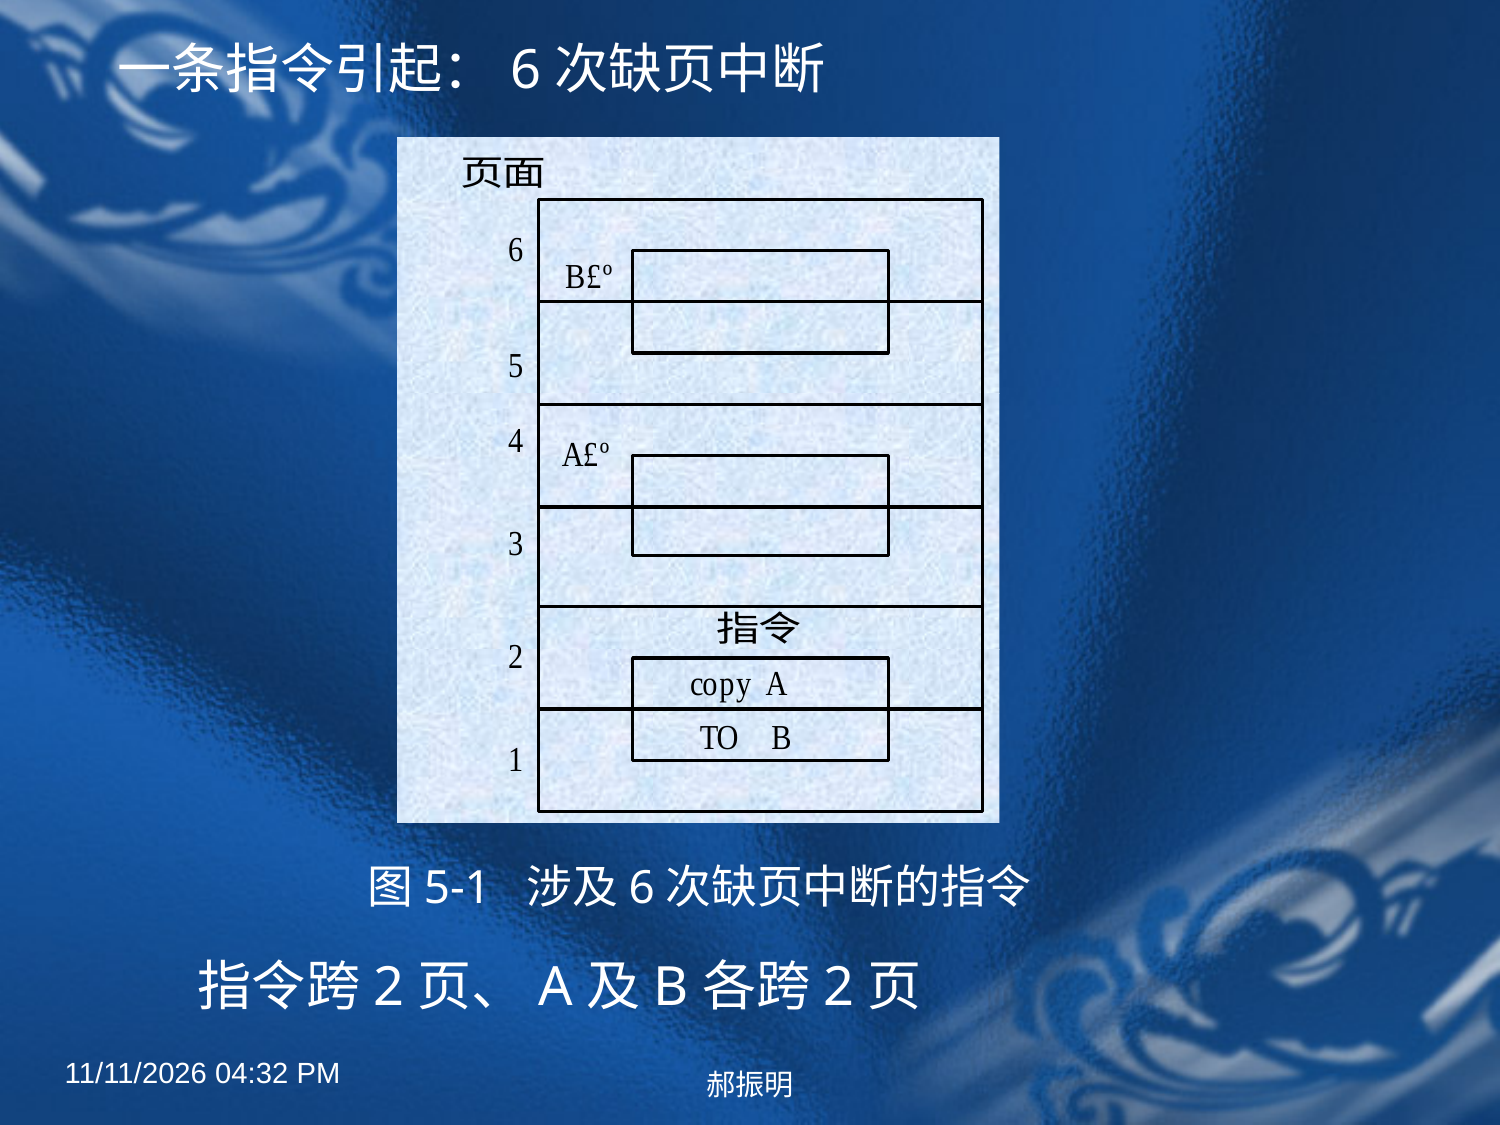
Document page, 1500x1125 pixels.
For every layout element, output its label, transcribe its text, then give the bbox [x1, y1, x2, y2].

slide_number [49, 1046, 426, 1103]
footer 郝振明 [512, 1058, 988, 1103]
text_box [396, 136, 1000, 823]
title 一条指令引起：6次缺页中断 [49, 37, 1451, 94]
picture [0, 0, 1500, 1125]
text_box 图5-1 涉及6次缺页中断的指令 指令跨2页、A及B各跨2页 [182, 846, 1130, 1024]
